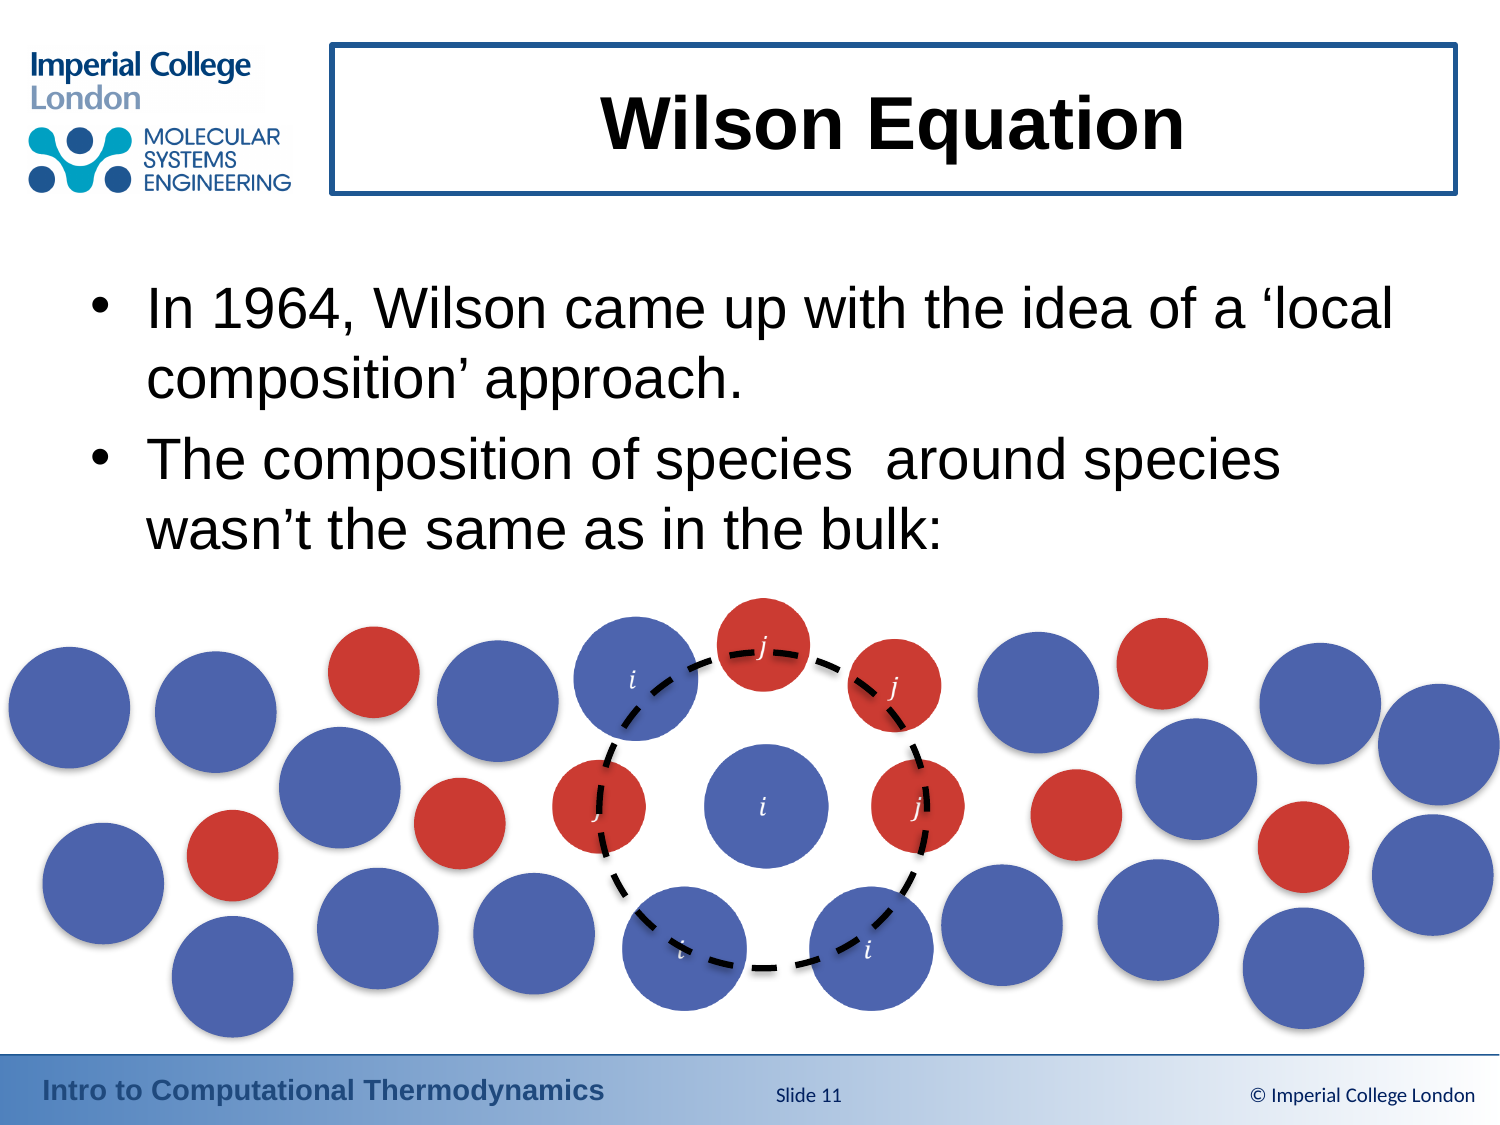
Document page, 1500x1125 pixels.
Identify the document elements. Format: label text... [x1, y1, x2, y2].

picture [27, 45, 265, 113]
footer © Imperial College London [1234, 1073, 1495, 1115]
slide_number Slide 11 [667, 1073, 952, 1115]
picture [27, 125, 293, 194]
title Wilson Equation [329, 42, 1458, 196]
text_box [9, 573, 1500, 1037]
